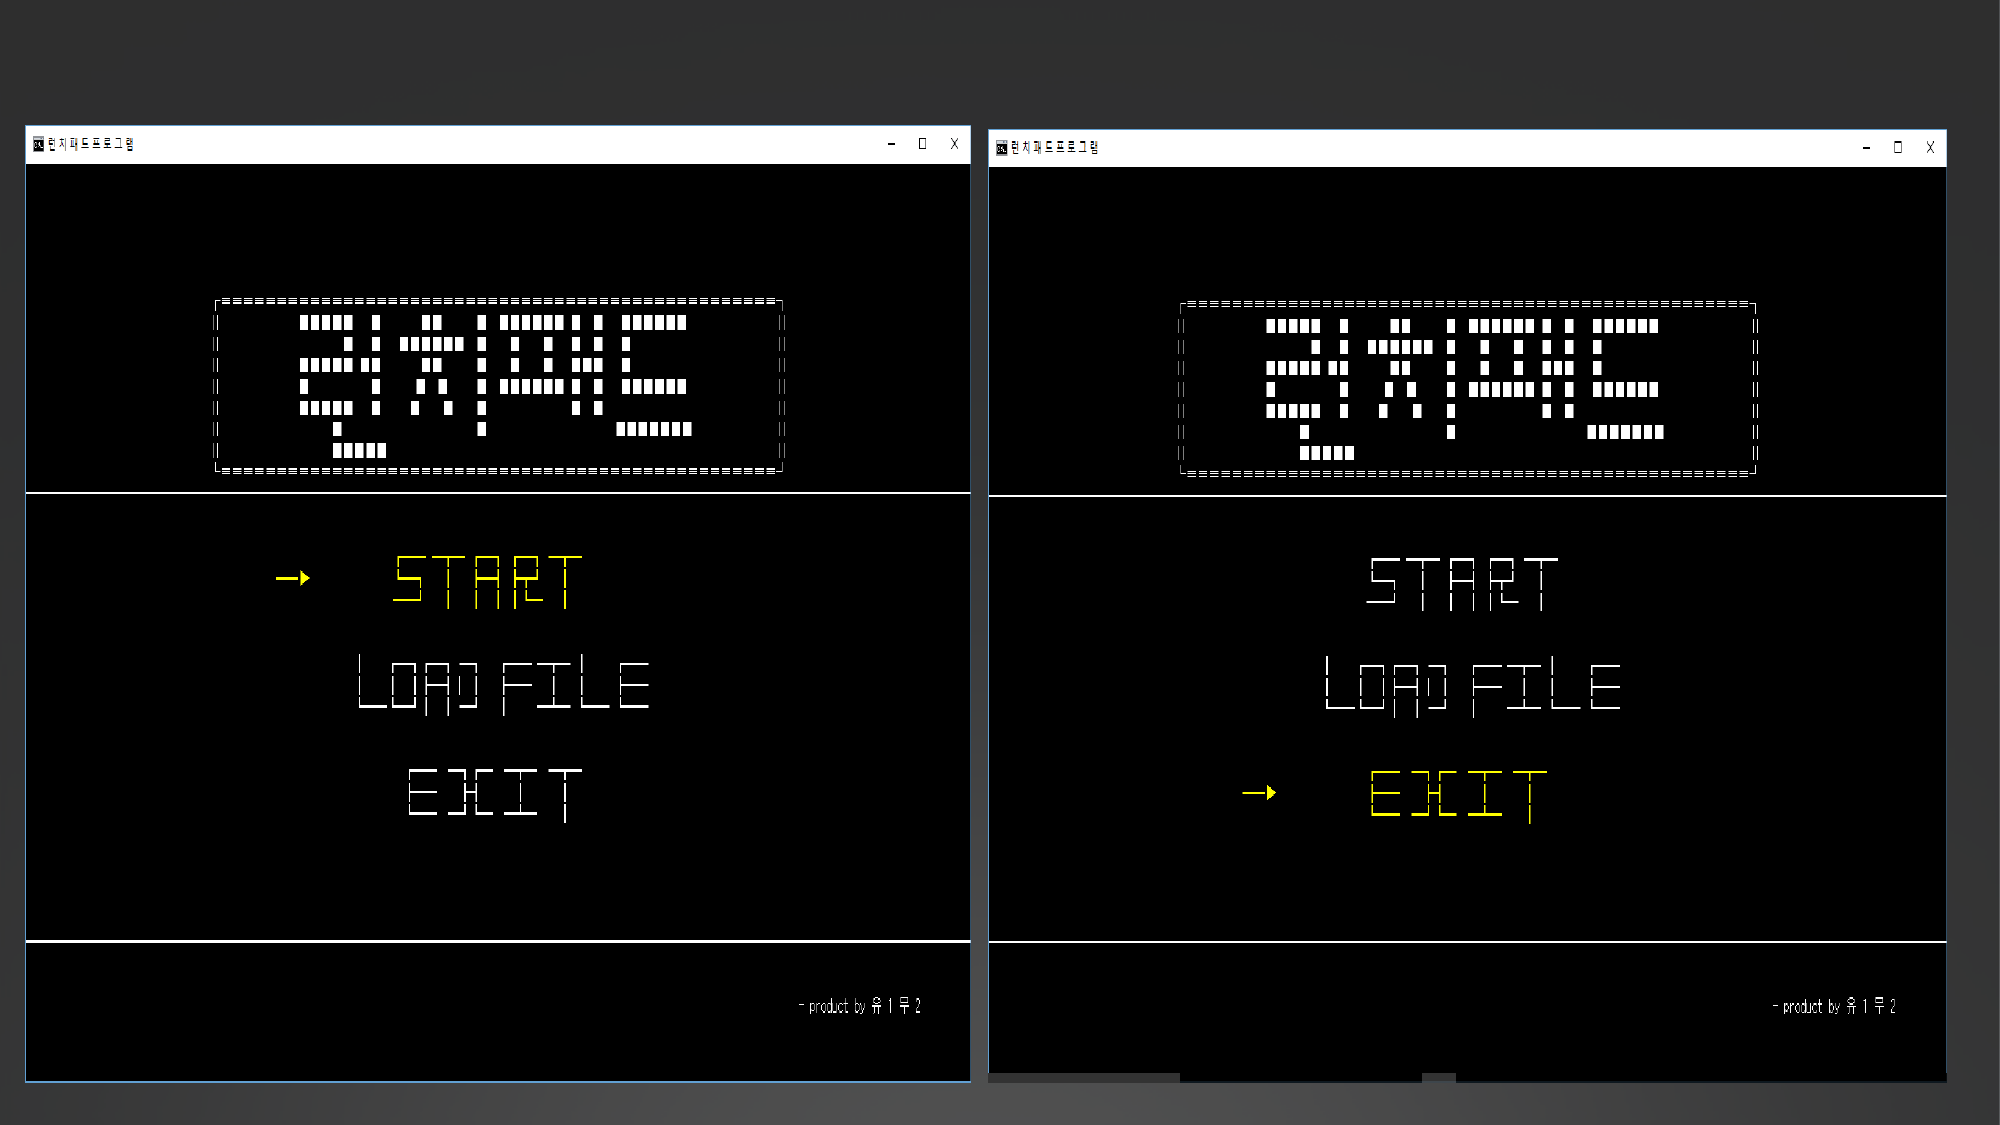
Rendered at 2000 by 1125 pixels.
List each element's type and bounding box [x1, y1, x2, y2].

picture [987, 128, 1947, 1083]
picture [25, 125, 971, 1083]
